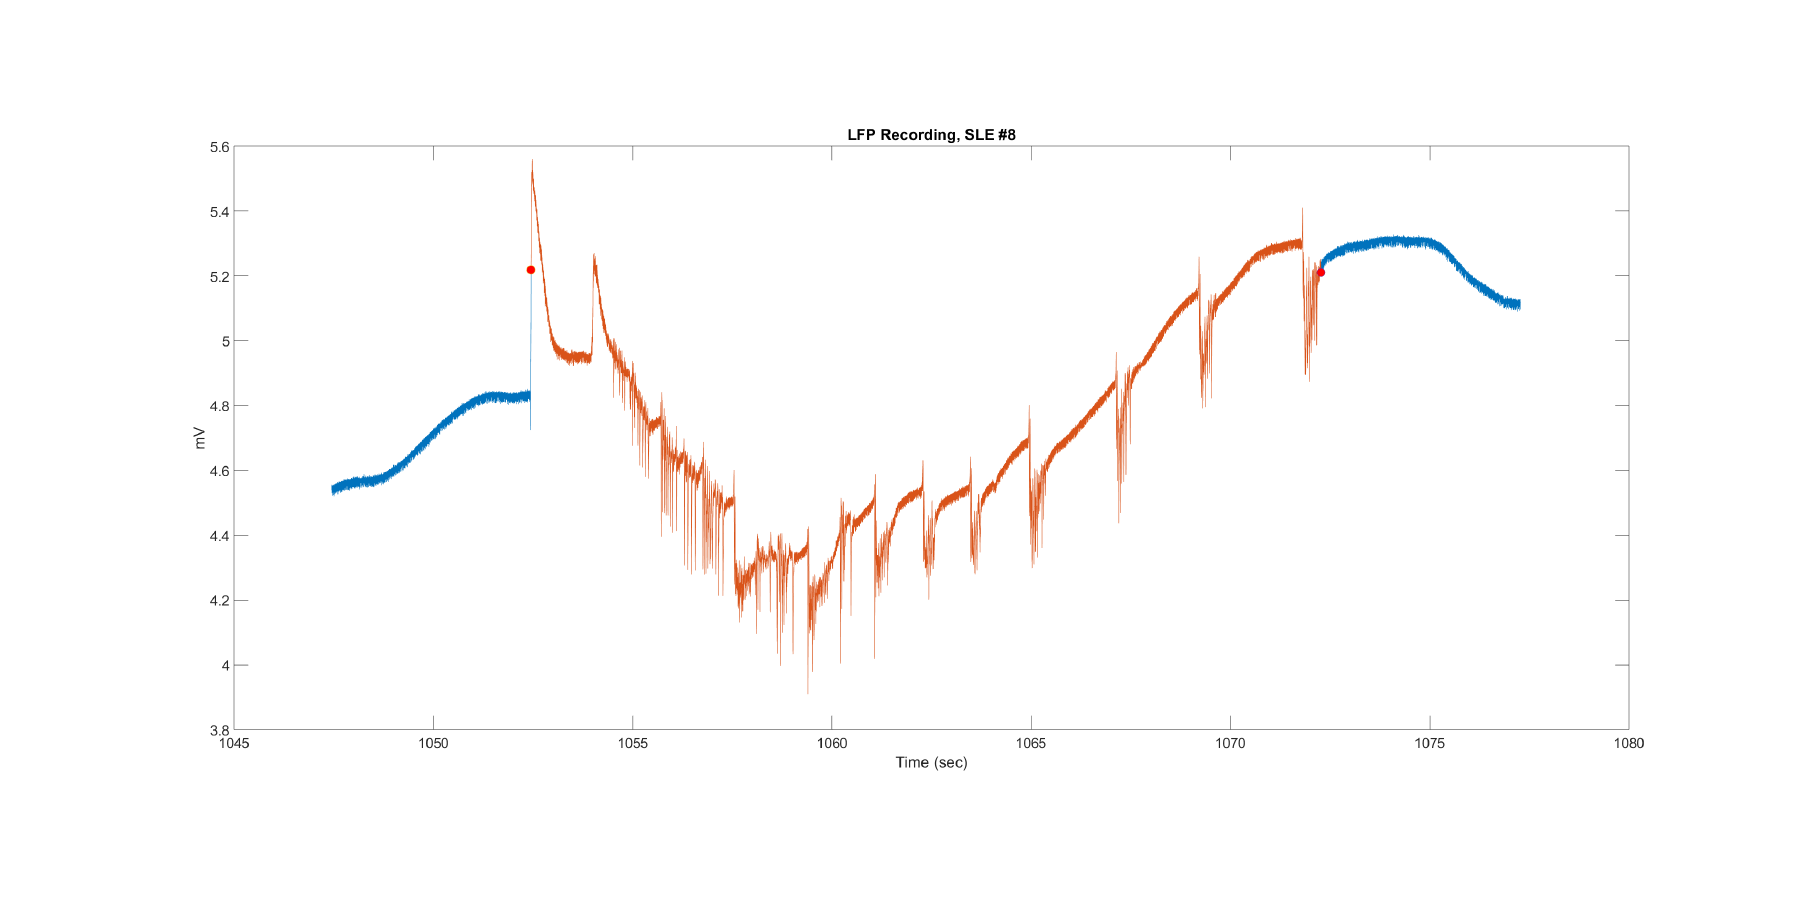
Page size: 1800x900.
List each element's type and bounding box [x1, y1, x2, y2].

picture [0, 92, 1800, 808]
